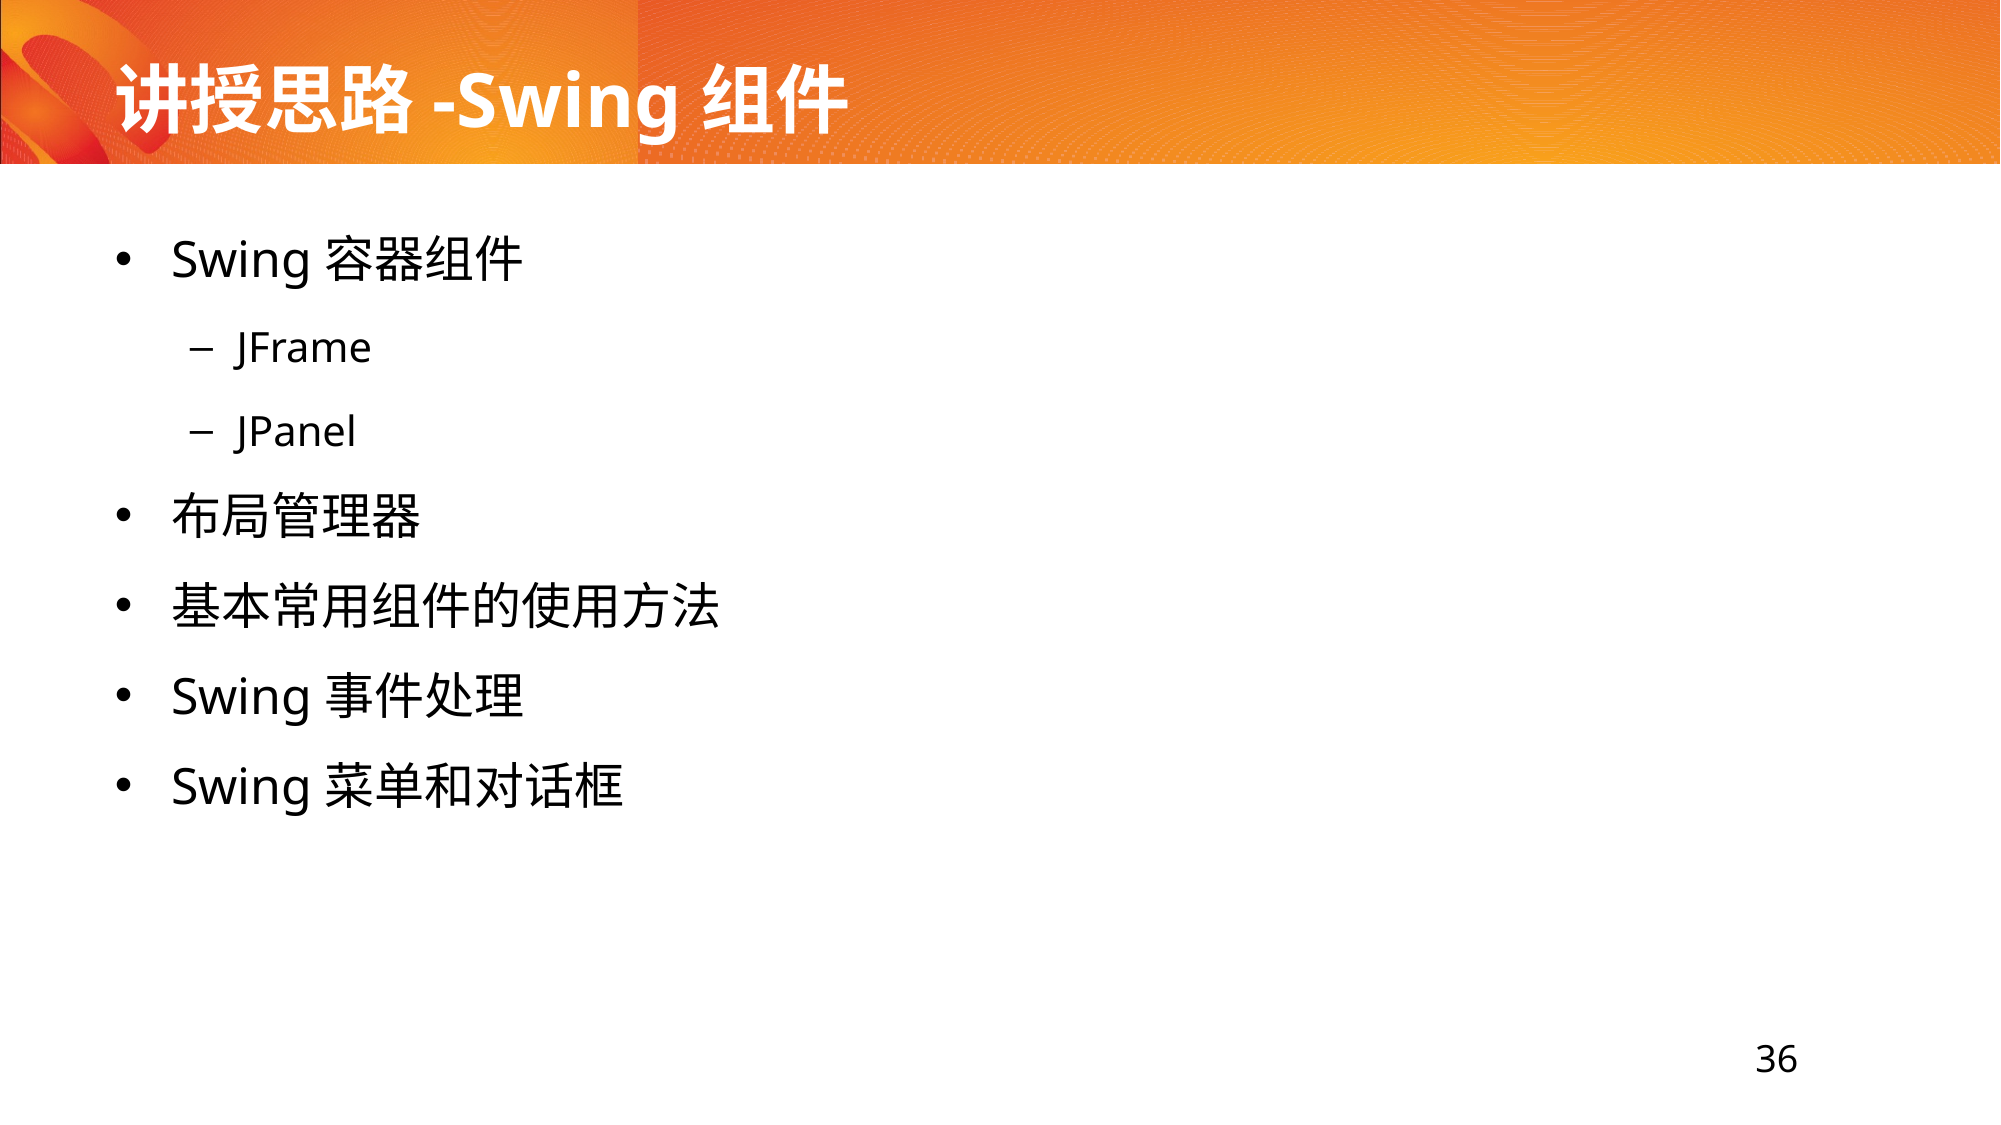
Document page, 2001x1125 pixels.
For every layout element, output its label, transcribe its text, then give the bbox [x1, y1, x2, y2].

picture [0, 0, 2000, 164]
title 讲授思路-Swing组件 [99, 45, 1900, 167]
list Swing容器组件 JFrame JPanel 布局管理器 基本常用组件的使用方法 Swing事件处理 Swing菜单和对话框 [99, 190, 1900, 1005]
